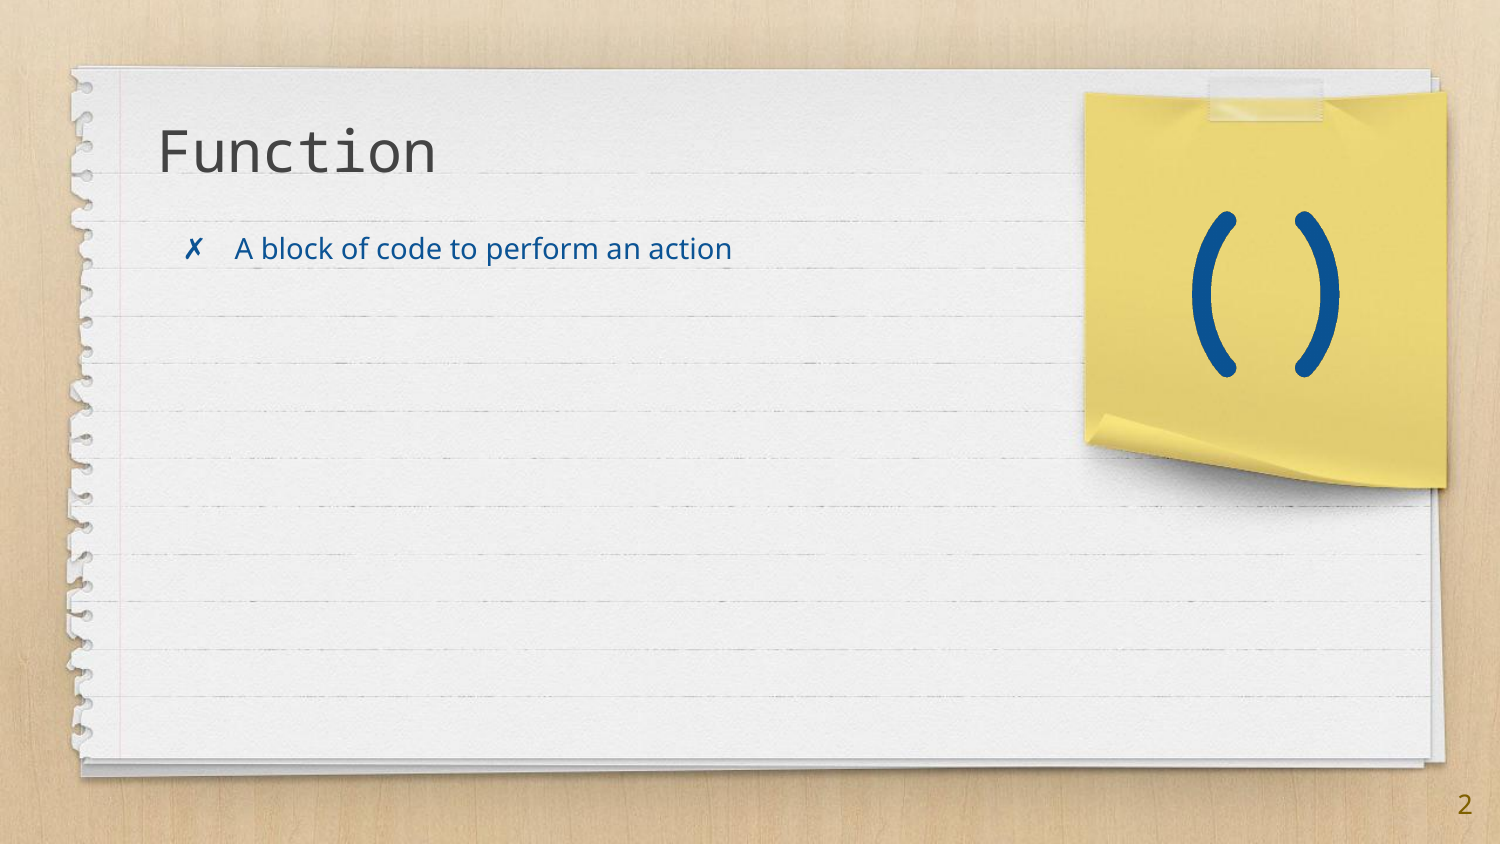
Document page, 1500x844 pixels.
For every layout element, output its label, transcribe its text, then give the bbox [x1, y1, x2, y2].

text_box A block of code to perform an action [144, 215, 1013, 317]
text_box Function [142, 58, 1065, 200]
picture [0, 0, 1500, 844]
slide_number ‹#› [1429, 767, 1500, 844]
